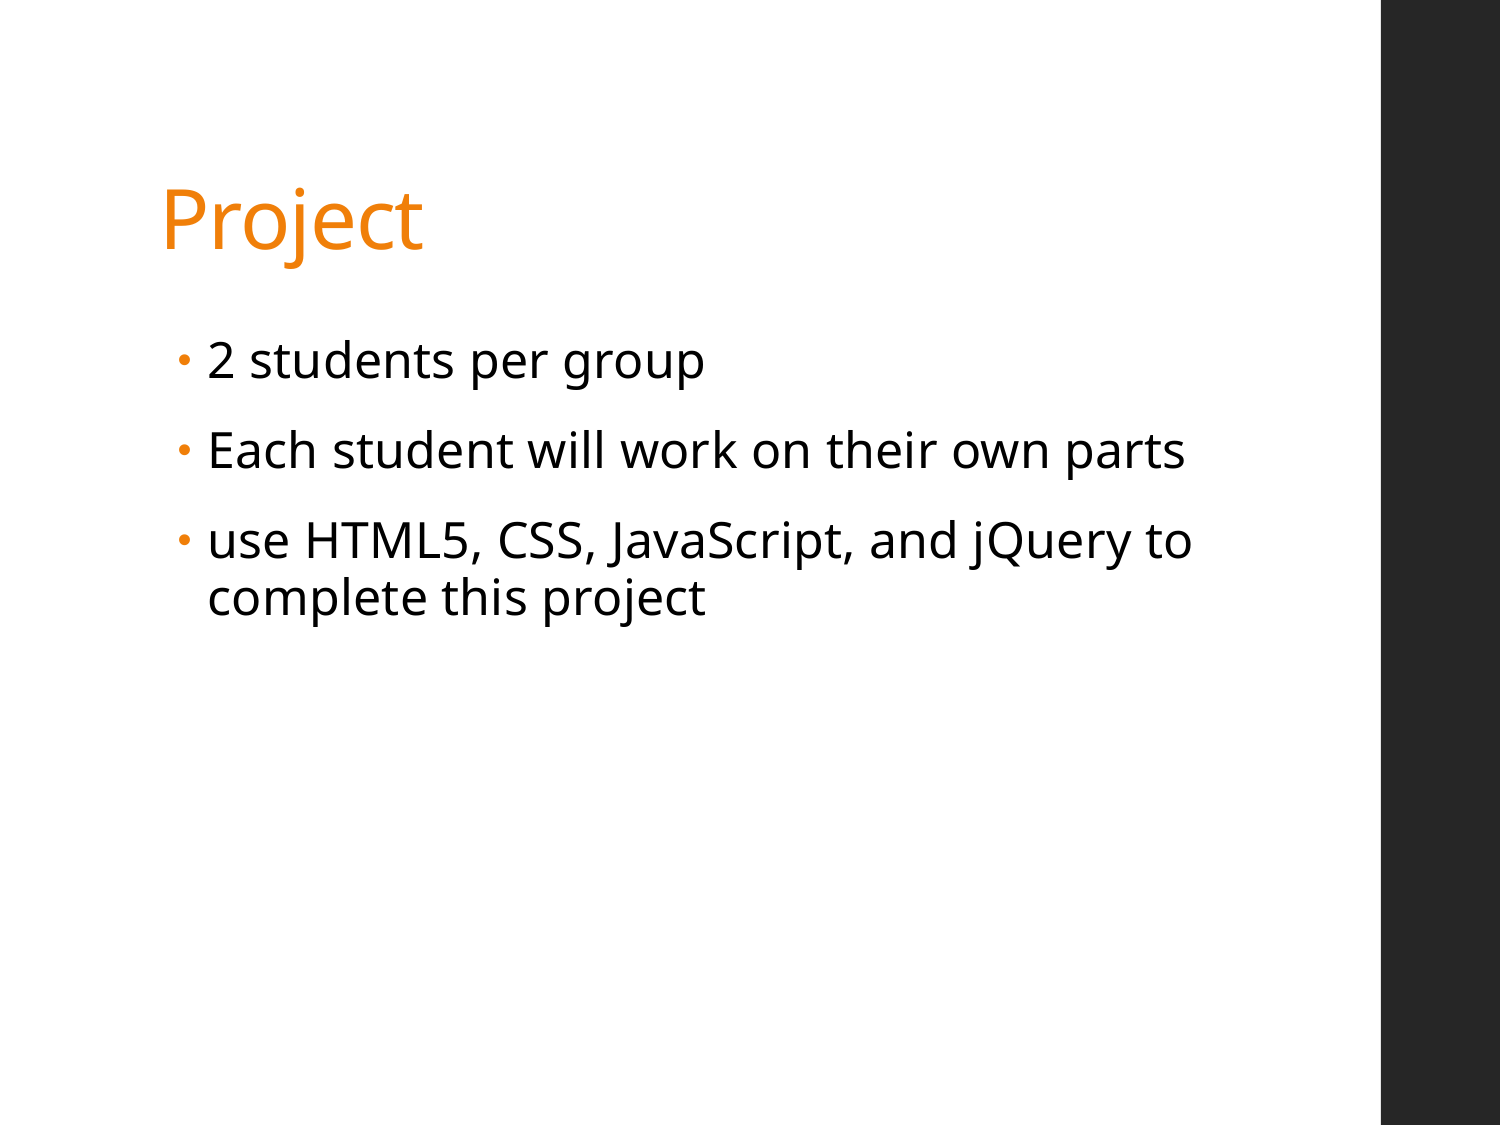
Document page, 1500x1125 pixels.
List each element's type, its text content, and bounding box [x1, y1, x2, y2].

list 2 students per group Each student will work on their own parts use HTML5, CSS, JavaScript, and jQuery to complete this project [162, 324, 1400, 962]
title Project [144, 125, 1338, 275]
